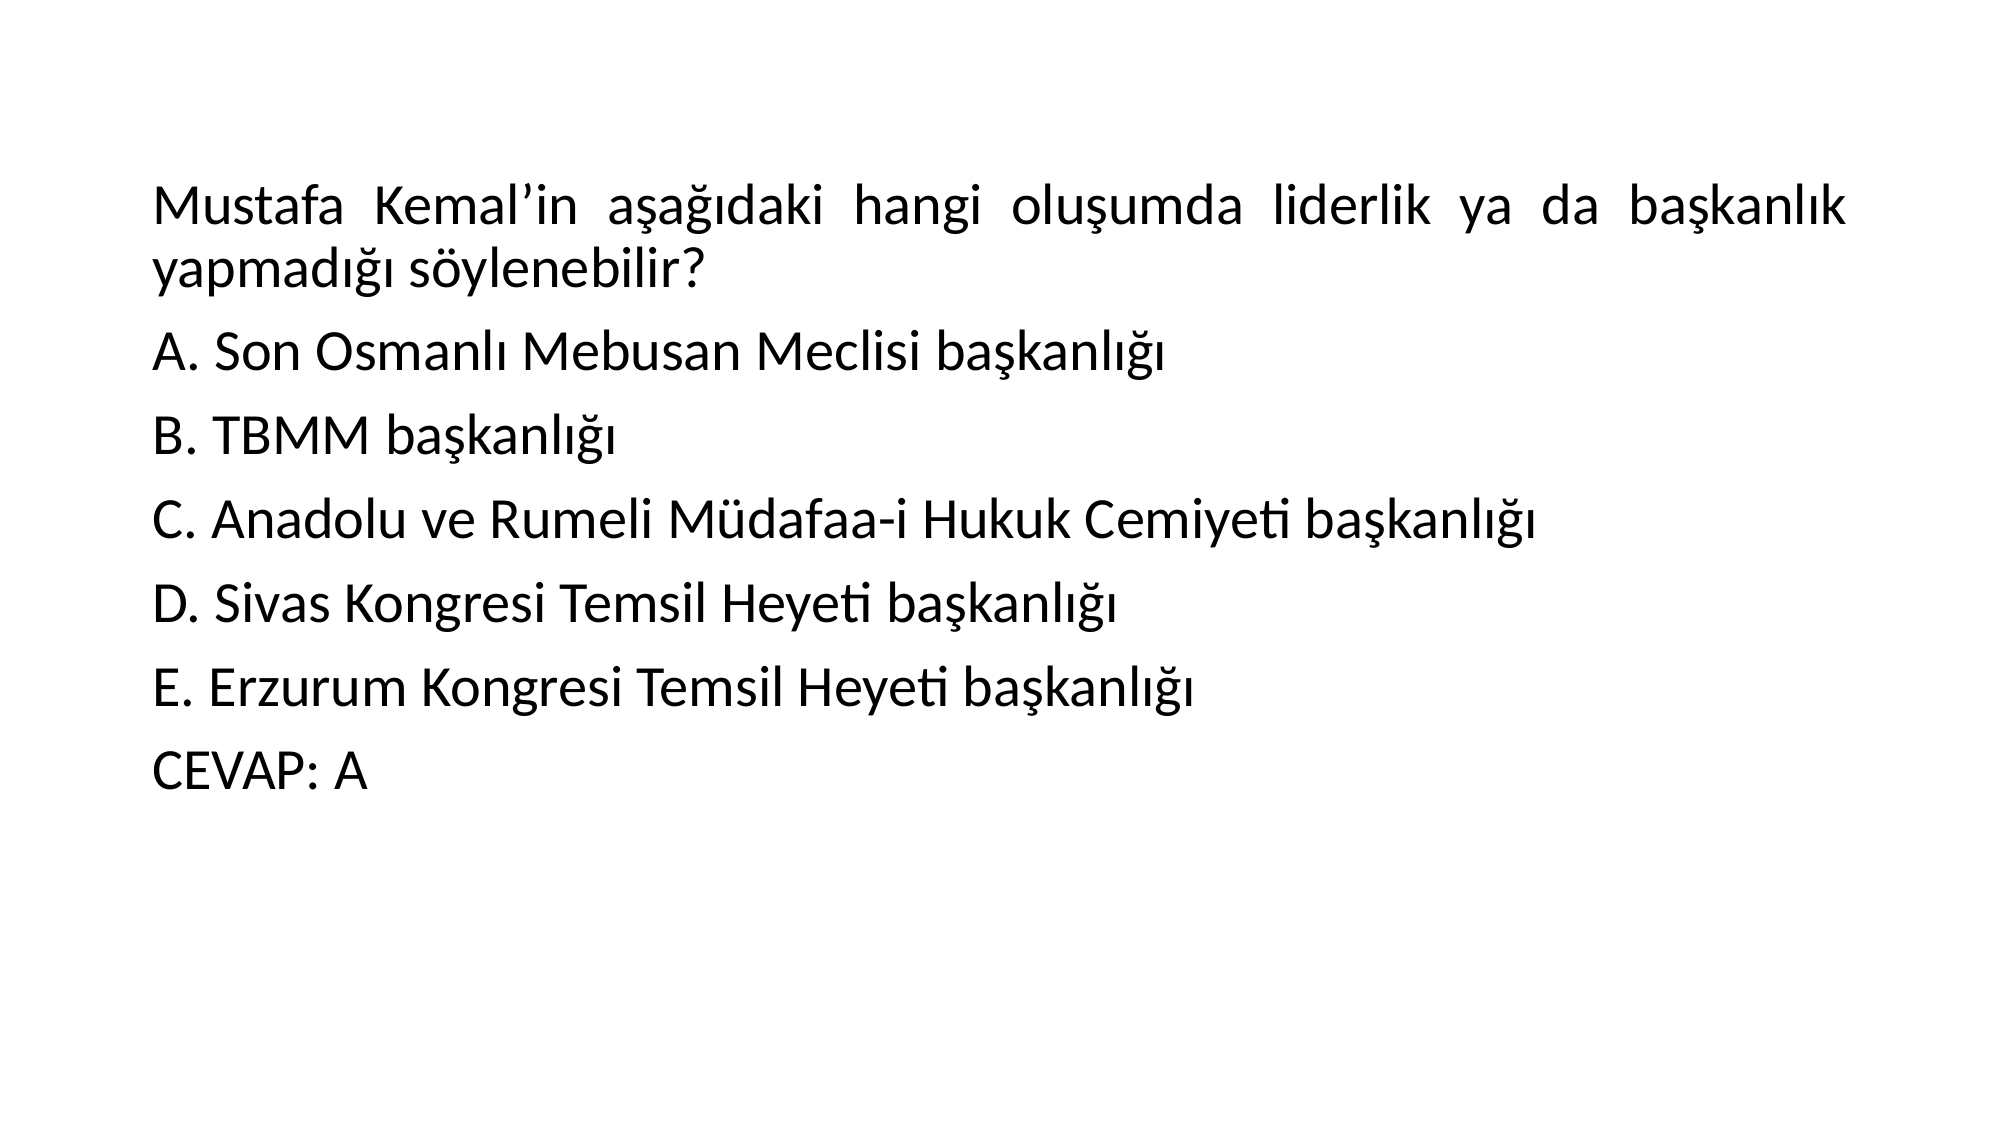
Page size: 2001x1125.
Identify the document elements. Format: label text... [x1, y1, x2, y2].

list Mustafa Kemal’in aşağıdaki hangi oluşumda liderlik ya da başkanlık yapmadığı söylenebilir? A. Son Osmanlı Mebusan Meclisi başkanlığı B. TBMM başkanlığı C. Anadolu ve Rumeli Müdafaa-i Hukuk Cemiyeti başkanlığı D. Sivas Kongresi Temsil Heyeti başkanlığı E. Erzurum Kongresi Temsil Heyeti başkanlığı CEVAP: A [137, 166, 1863, 1014]
